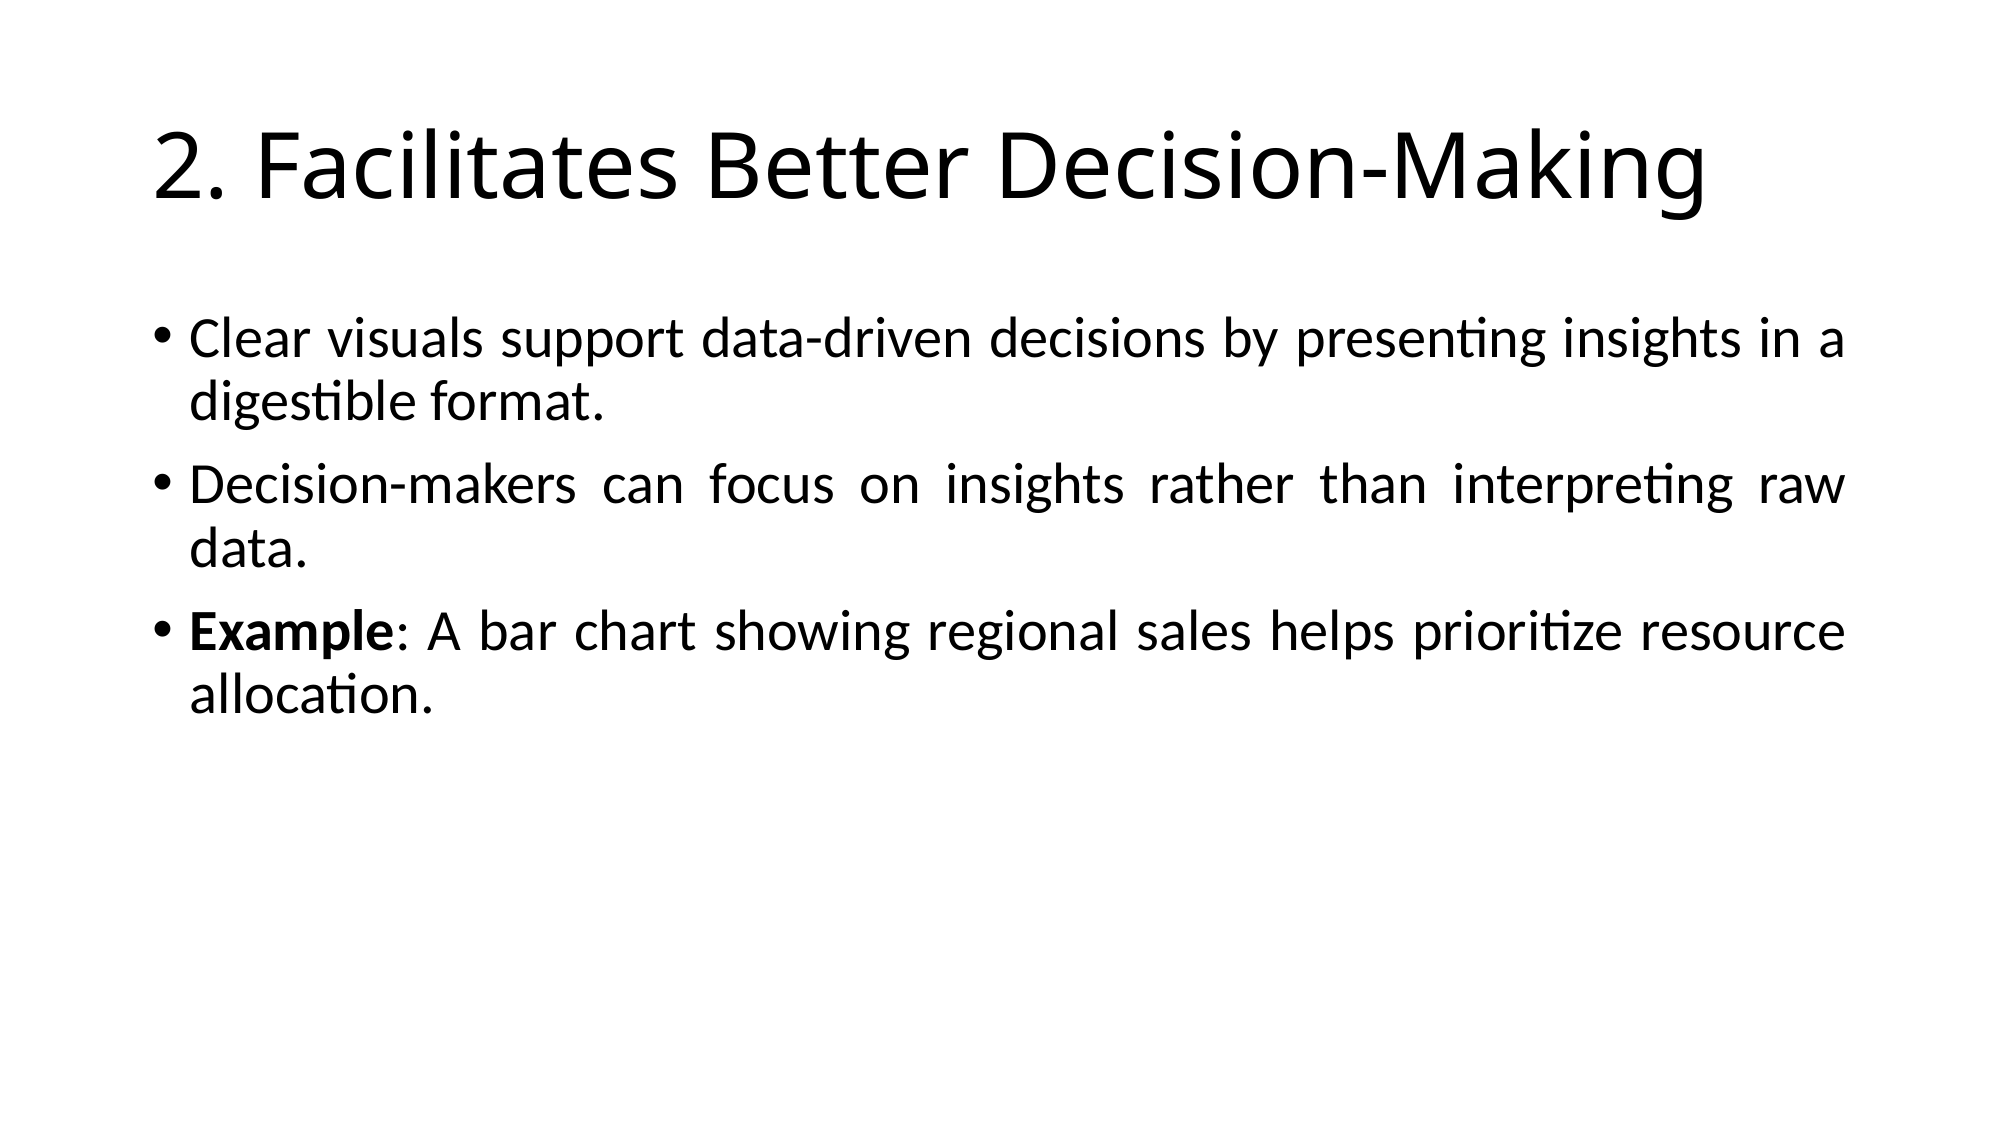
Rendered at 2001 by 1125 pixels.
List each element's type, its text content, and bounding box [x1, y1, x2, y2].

title 2. Facilitates Better Decision-Making [137, 59, 1863, 278]
list Clear visuals support data-driven decisions by presenting insights in a digestible format. Decision-makers can focus on insights rather than interpreting raw data. Example: A bar chart showing regional sales helps prioritize resource allocation. [137, 299, 1863, 1014]
